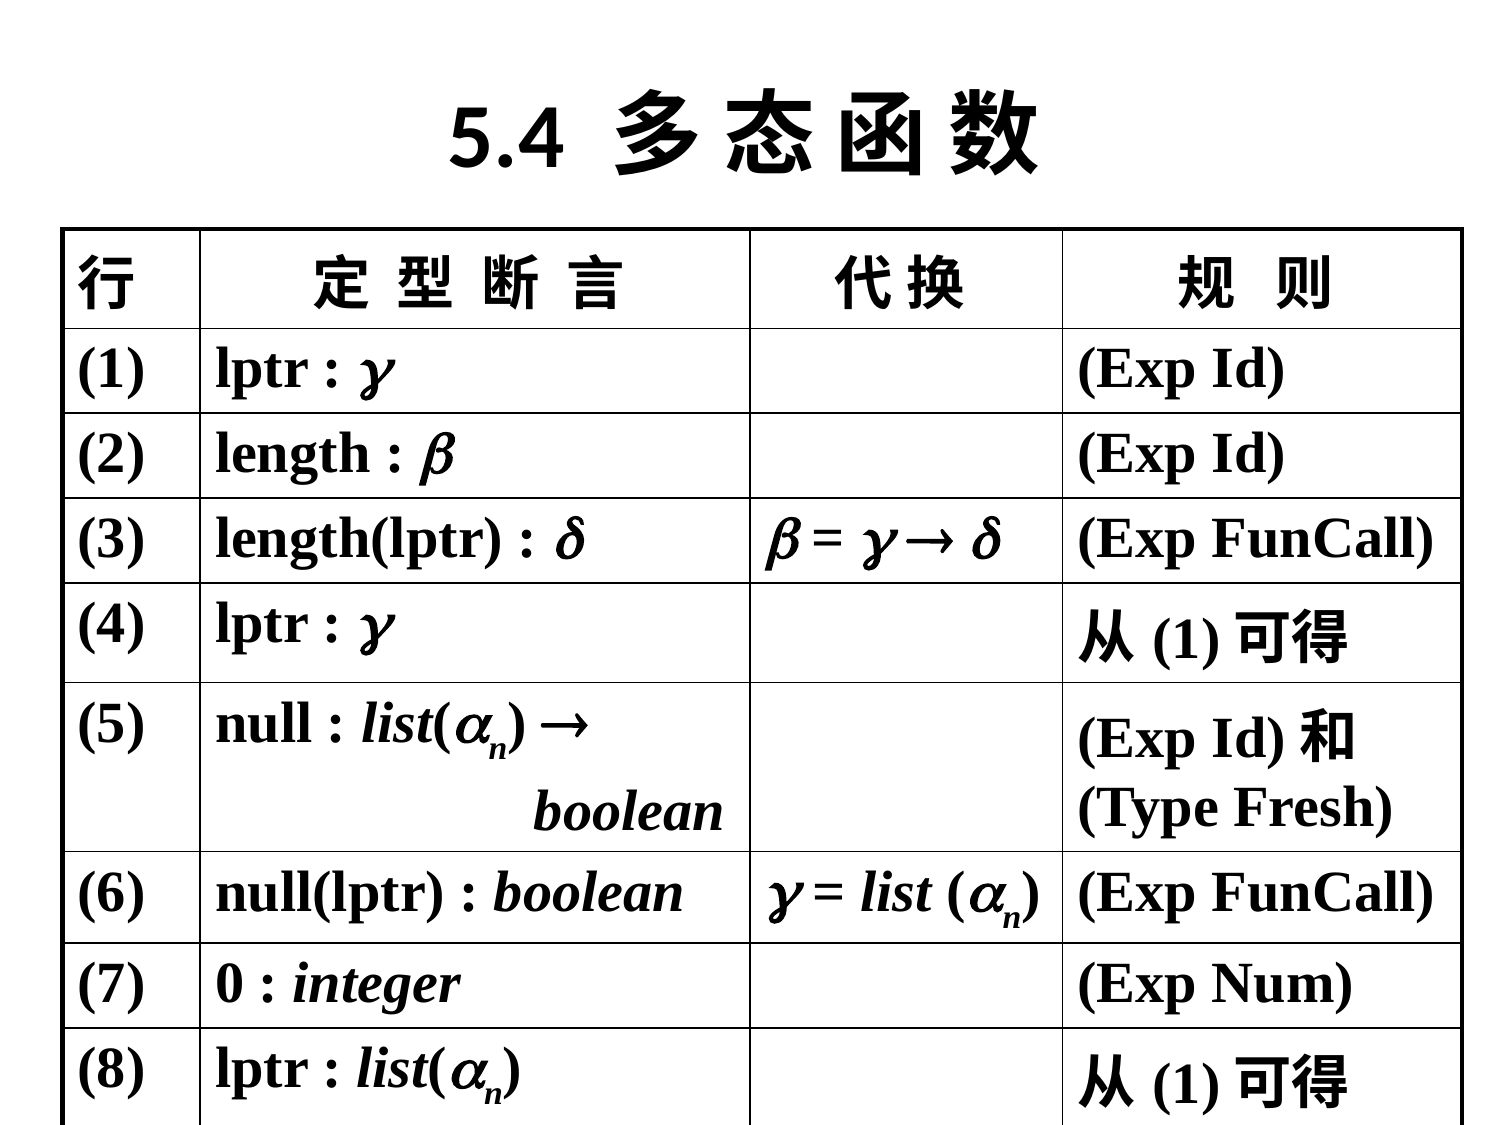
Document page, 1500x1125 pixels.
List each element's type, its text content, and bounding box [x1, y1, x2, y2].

title 5.4 多 态 函 数 [37, 37, 1450, 225]
table_header 代 换 [751, 231, 1062, 328]
table_cell lptr :  [201, 584, 749, 682]
table_cell 从(1)可得 [1063, 584, 1460, 682]
table_cell (8) [65, 1029, 199, 1125]
table_header 定 型 断 言 [201, 231, 749, 328]
table_cell  = list (n) [751, 852, 1062, 942]
table_header 行 [65, 231, 199, 328]
table_cell (Exp Id)和(Type Fresh) [1063, 683, 1460, 851]
table_cell (5) [65, 683, 199, 851]
table_cell length :  [201, 414, 749, 497]
table_header 规 则 [1063, 231, 1460, 328]
table_cell  =    [751, 499, 1062, 582]
table_cell (Exp Id) [1063, 414, 1460, 497]
table_cell (2) [65, 414, 199, 497]
table_cell [751, 414, 1062, 497]
table_cell (4) [65, 584, 199, 682]
table_cell (6) [65, 852, 199, 942]
table_cell 0 : integer [201, 944, 749, 1027]
table_cell null : list(n)  boolean [201, 683, 749, 851]
table_cell length(lptr) :  [201, 499, 749, 582]
table_cell null(lptr) : boolean [201, 852, 749, 942]
table_cell [751, 584, 1062, 682]
table_cell (7) [65, 944, 199, 1027]
table_cell [751, 683, 1062, 851]
table_cell (1) [65, 329, 199, 412]
table_cell lptr :  [201, 329, 749, 412]
table_cell [751, 1029, 1062, 1125]
table_cell lptr : list(n) [201, 1029, 749, 1125]
table_cell [751, 329, 1062, 412]
table_cell (Exp FunCall) [1063, 499, 1460, 582]
table_cell [751, 944, 1062, 1027]
table_cell 从(1)可得 [1063, 1029, 1460, 1125]
table_cell (3) [65, 499, 199, 582]
table_cell (Exp Id) [1063, 329, 1460, 412]
table_cell (Exp FunCall) [1063, 852, 1460, 942]
table_cell (Exp Num) [1063, 944, 1460, 1027]
